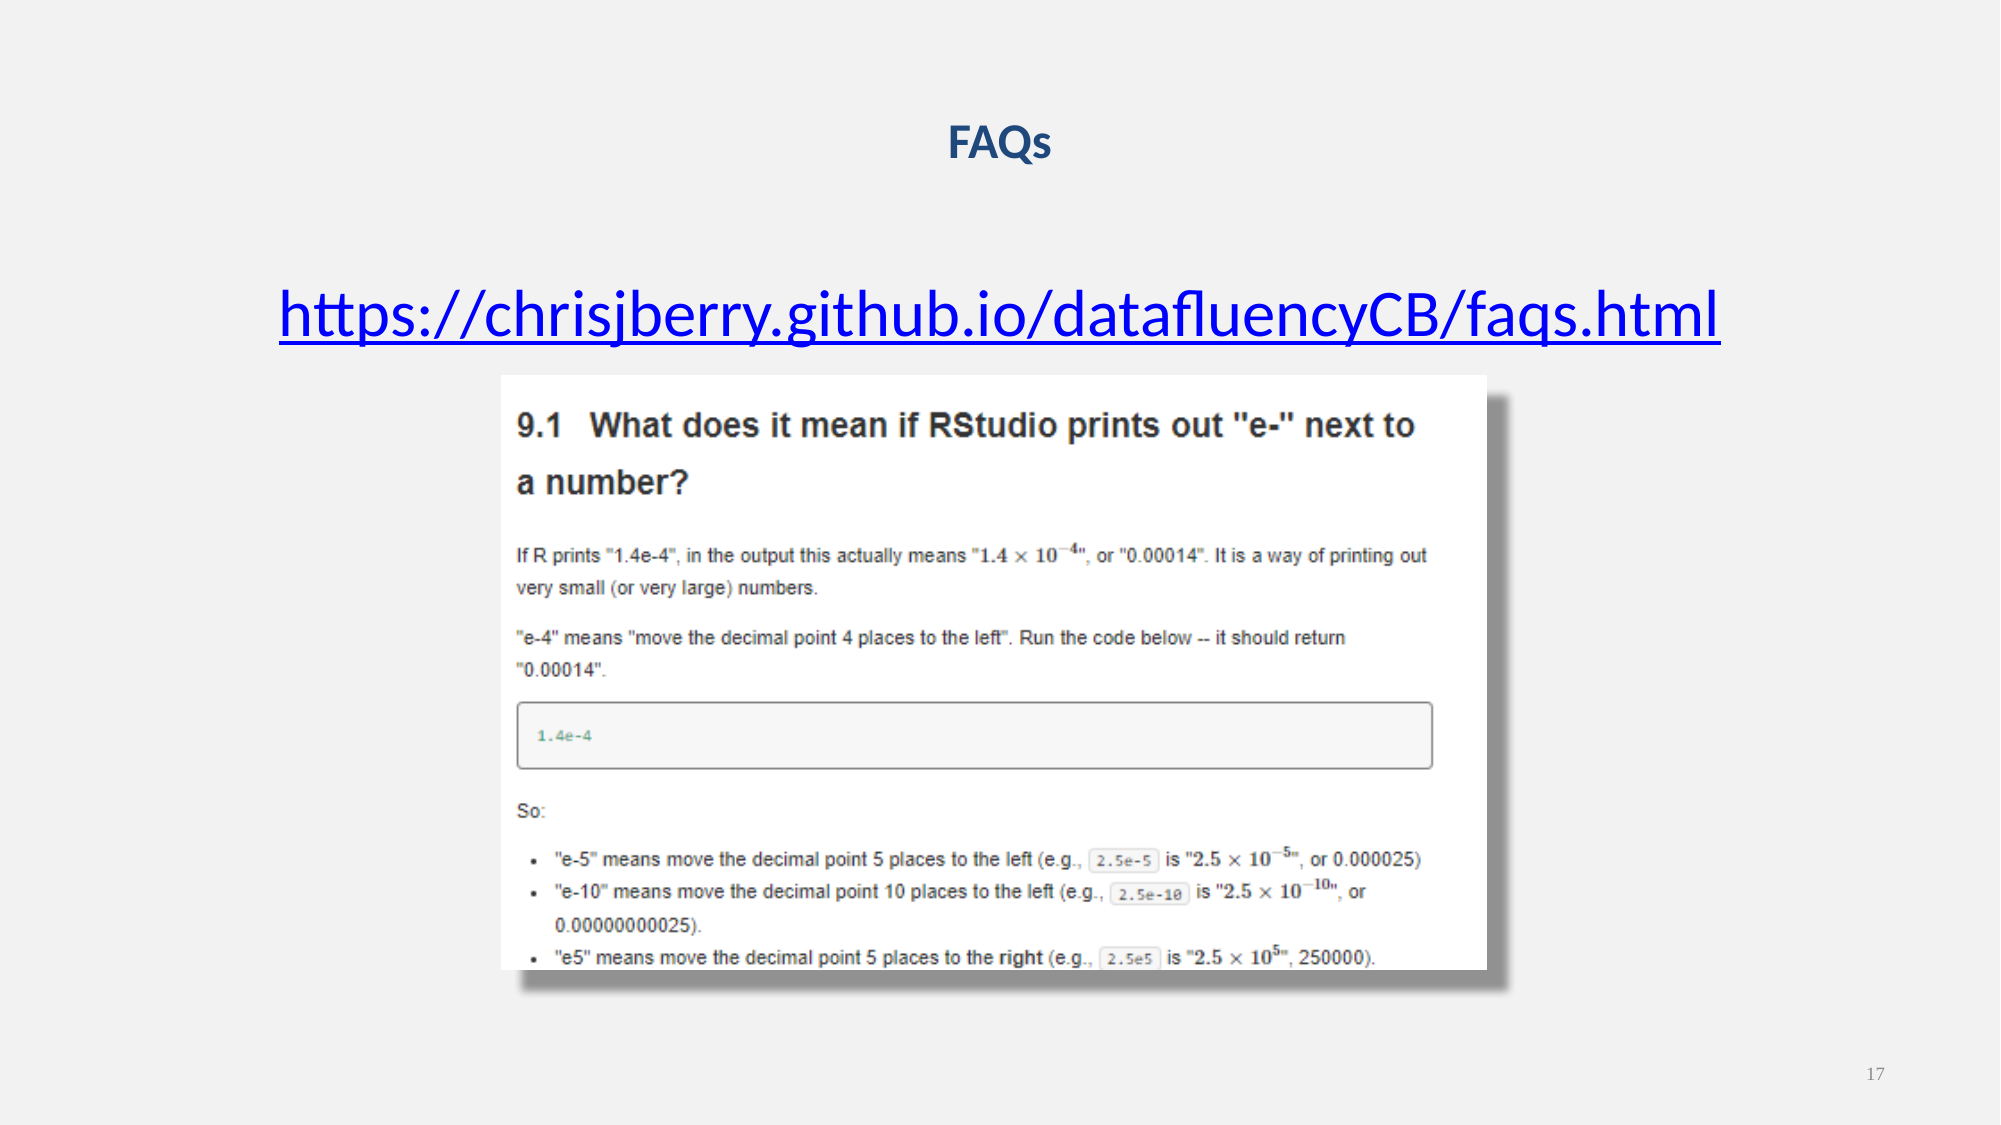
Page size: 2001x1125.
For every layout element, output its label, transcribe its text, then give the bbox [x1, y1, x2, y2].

title FAQs [99, 45, 1900, 233]
list https://chrisjberry.github.io/datafluencyCB/faqs.html [99, 262, 1900, 1005]
picture [500, 374, 1488, 971]
slide_number 17 [1433, 1042, 1900, 1103]
